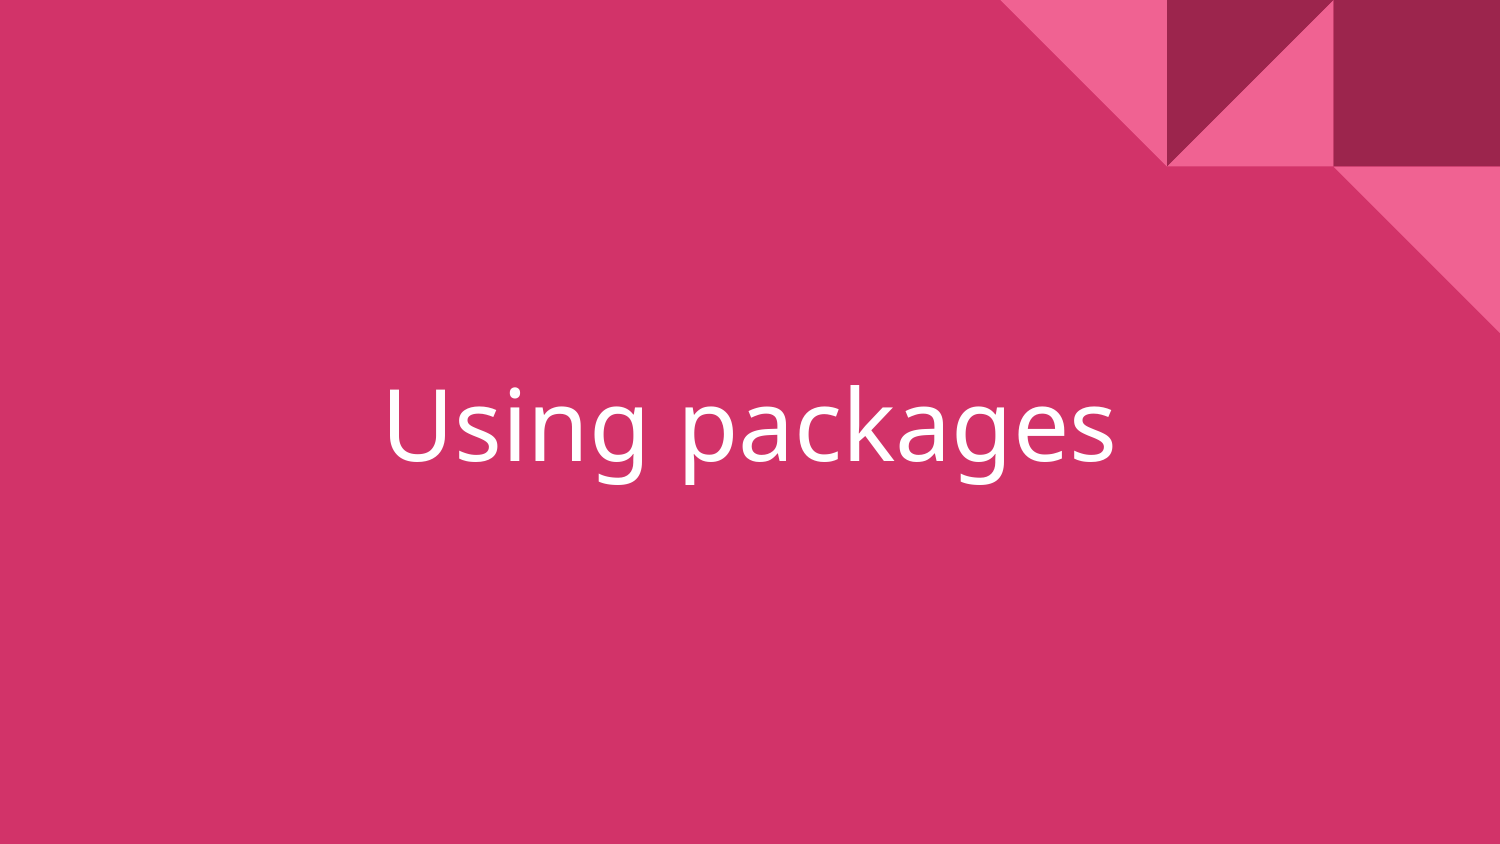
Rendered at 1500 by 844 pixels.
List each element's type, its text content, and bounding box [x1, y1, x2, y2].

title Using packages [74, 86, 1426, 758]
